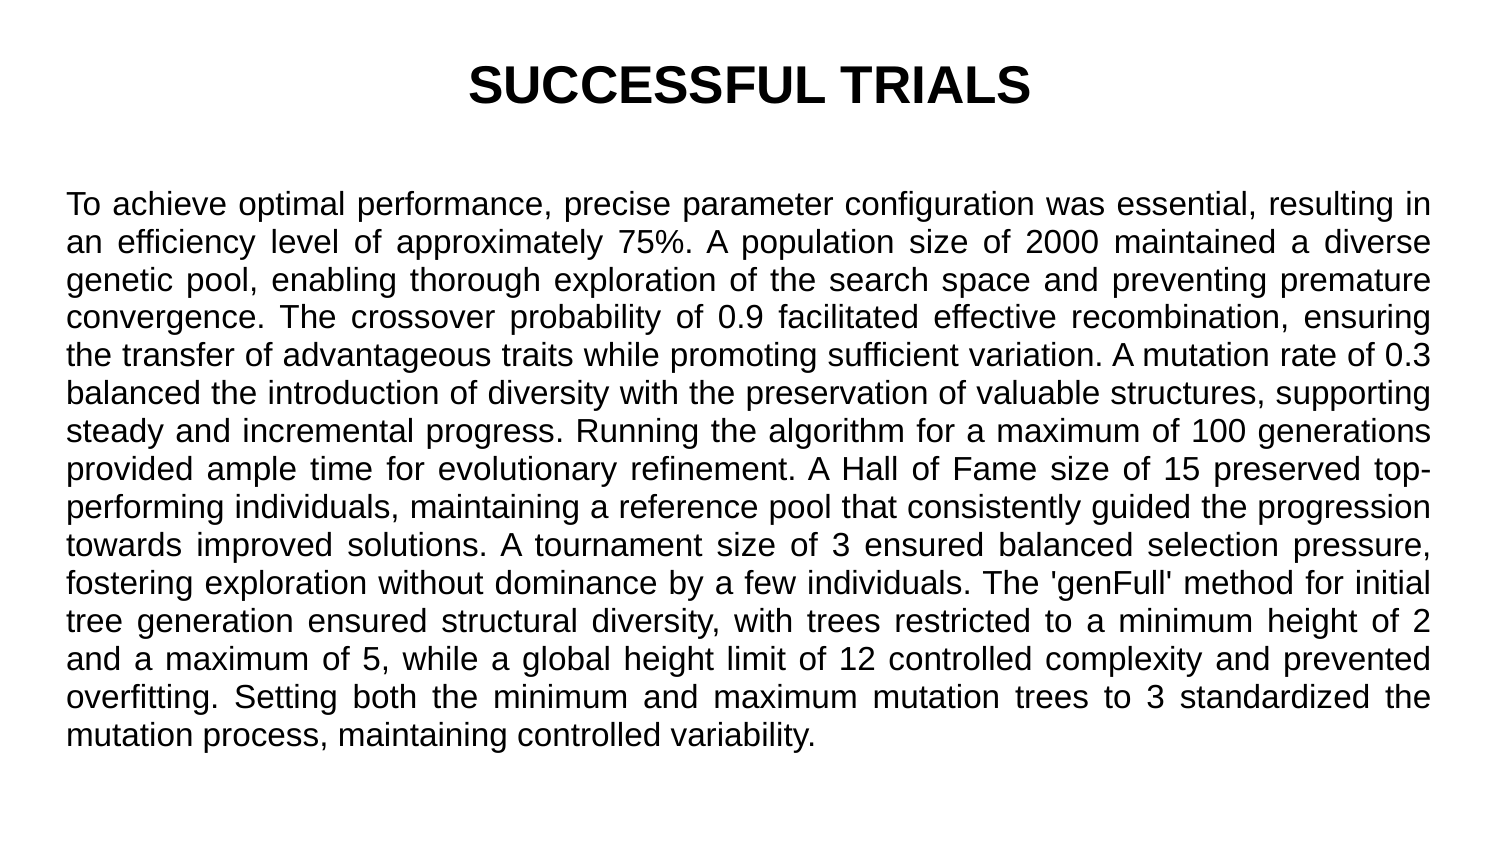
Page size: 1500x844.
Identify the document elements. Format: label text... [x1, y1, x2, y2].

list To achieve optimal performance, precise parameter configuration was essential, resulting in an efficiency level of approximately 75%. A population size of 2000 maintained a diverse genetic pool, enabling thorough exploration of the search space and preventing premature convergence. The crossover probability of 0.9 facilitated effective recombination, ensuring the transfer of advantageous traits while promoting sufficient variation. A mutation rate of 0.3 balanced the introduction of diversity with the preservation of valuable structures, supporting steady and incremental progress. Running the algorithm for a maximum of 100 generations provided ample time for evolutionary refinement. A Hall of Fame size of 15 preserved top-performing individuals, maintaining a reference pool that consistently guided the progression towards improved solutions. A tournament size of 3 ensured balanced selection pressure, fostering exploration without dominance by a few individuals. The 'genFull' method for initial tree generation ensured structural diversity, with trees restricted to a minimum height of 2 and a maximum of 5, while a global height limit of 12 controlled complexity and prevented overfitting. Setting both the minimum and maximum mutation trees to 3 standardized the mutation process, maintaining controlled variability. [51, 169, 1449, 790]
title SUCCESSFUL TRIALS [51, 35, 1449, 130]
